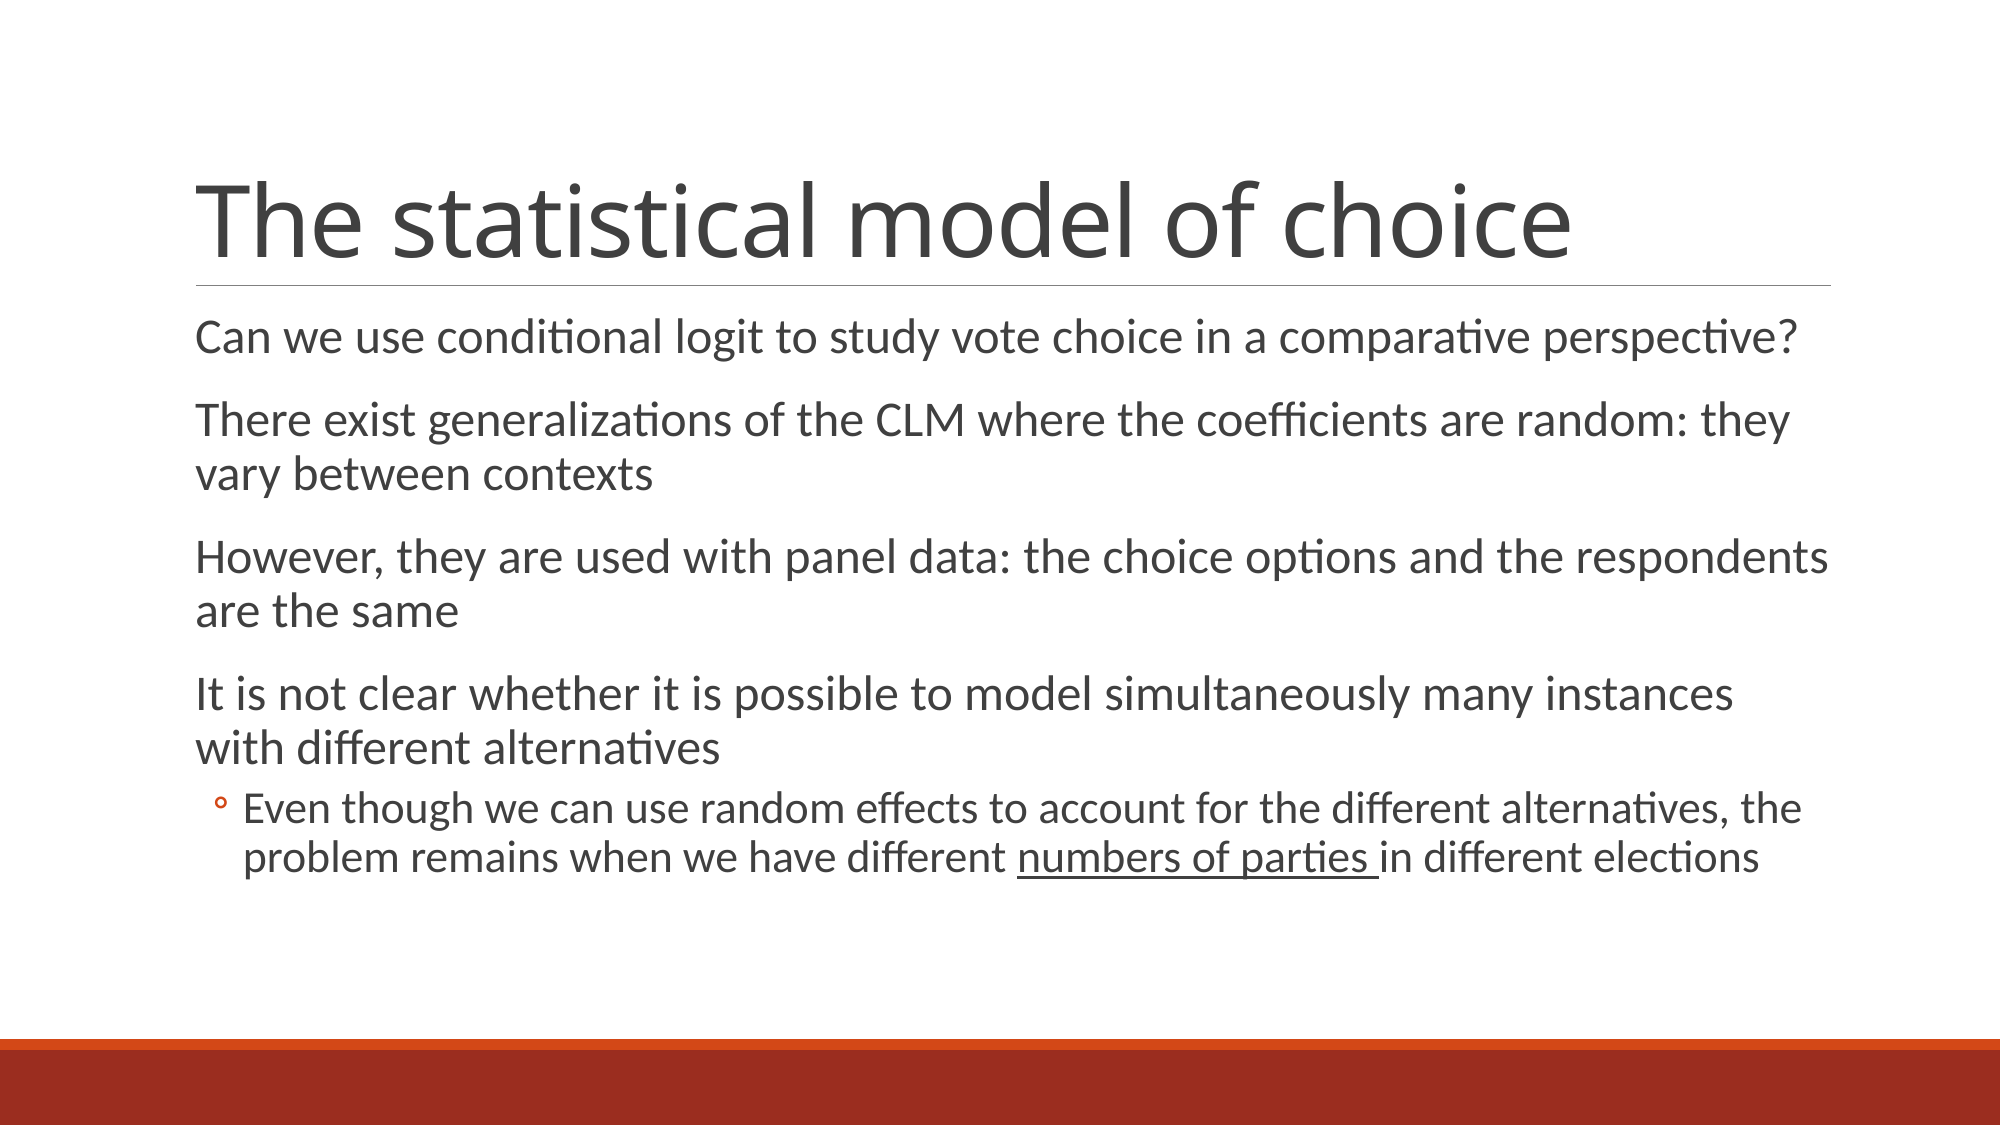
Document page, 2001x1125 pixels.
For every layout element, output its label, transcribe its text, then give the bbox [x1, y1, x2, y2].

title The statistical model of choice [180, 47, 1830, 285]
list Can we use conditional logit to study vote choice in a comparative perspective? There exist generalizations of the CLM where the coefficients are random: they vary between contexts However, they are used with panel data: the choice options and the respondents are the same It is not clear whether it is possible to model simultaneously many instances with different alternatives Even though we can use random effects to account for the different alternatives, the problem remains when we have different numbers of parties in different elections [180, 302, 1830, 963]
